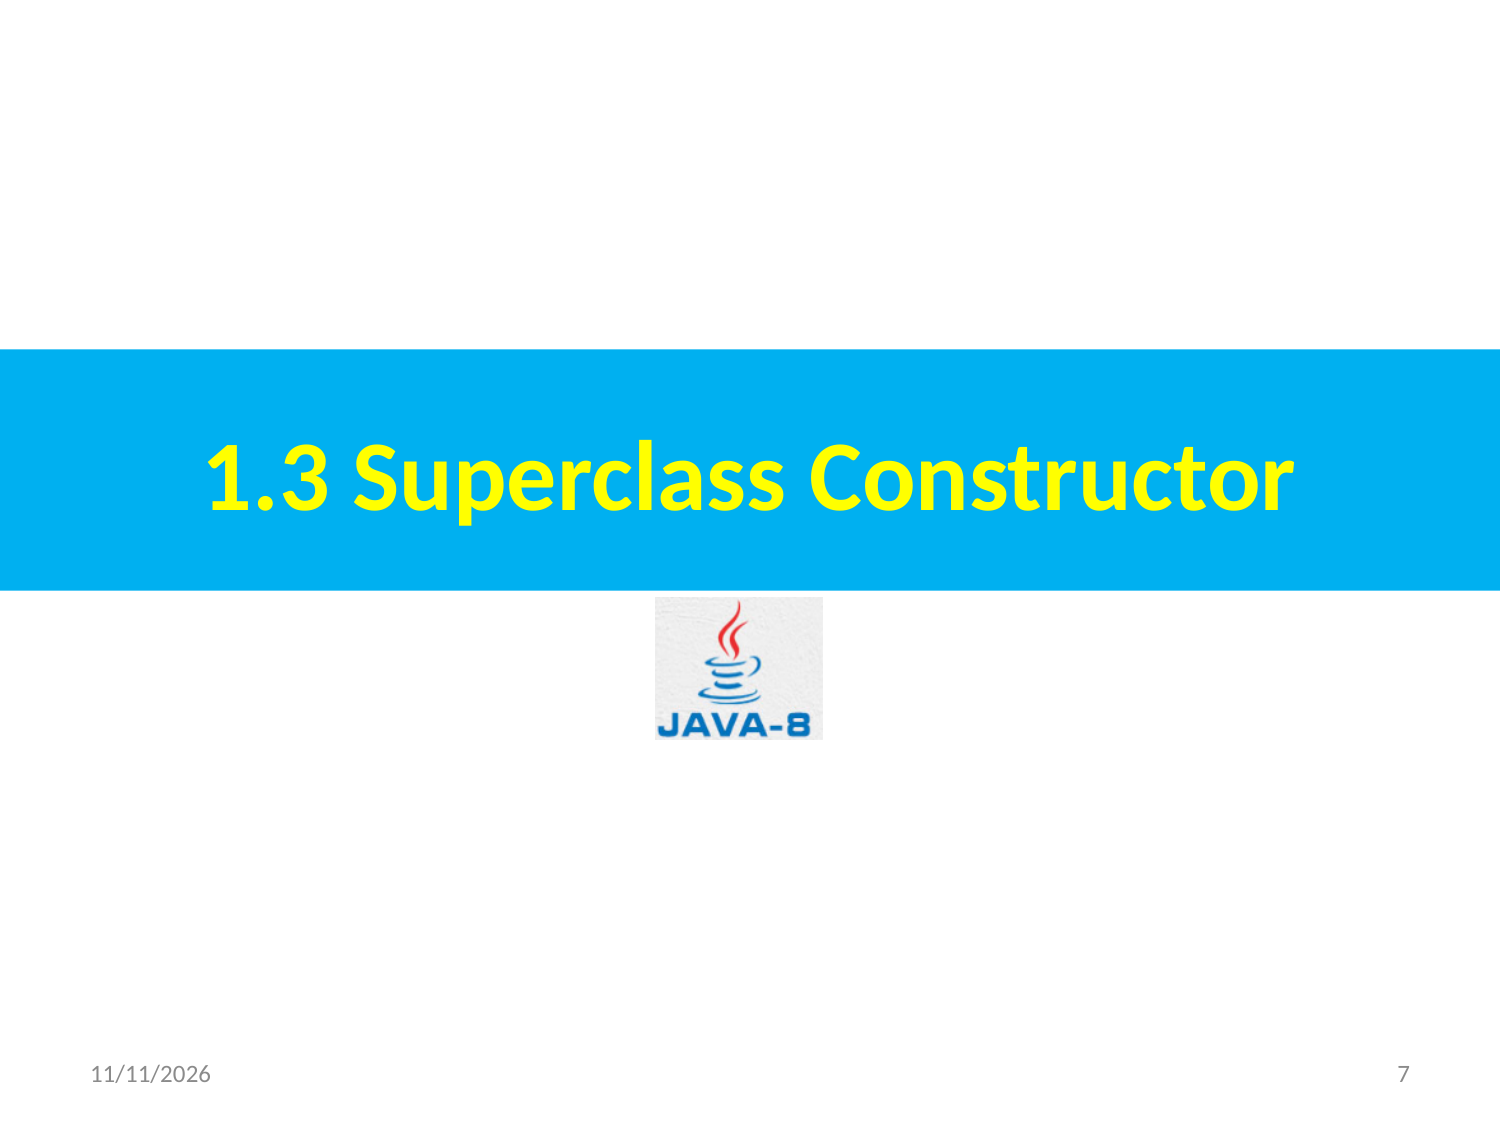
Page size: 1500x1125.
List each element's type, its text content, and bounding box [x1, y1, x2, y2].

picture [655, 597, 823, 740]
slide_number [75, 1042, 425, 1103]
slide_number 7 [1074, 1042, 1425, 1103]
title 1.3 Superclass Constructor [0, 349, 1500, 591]
